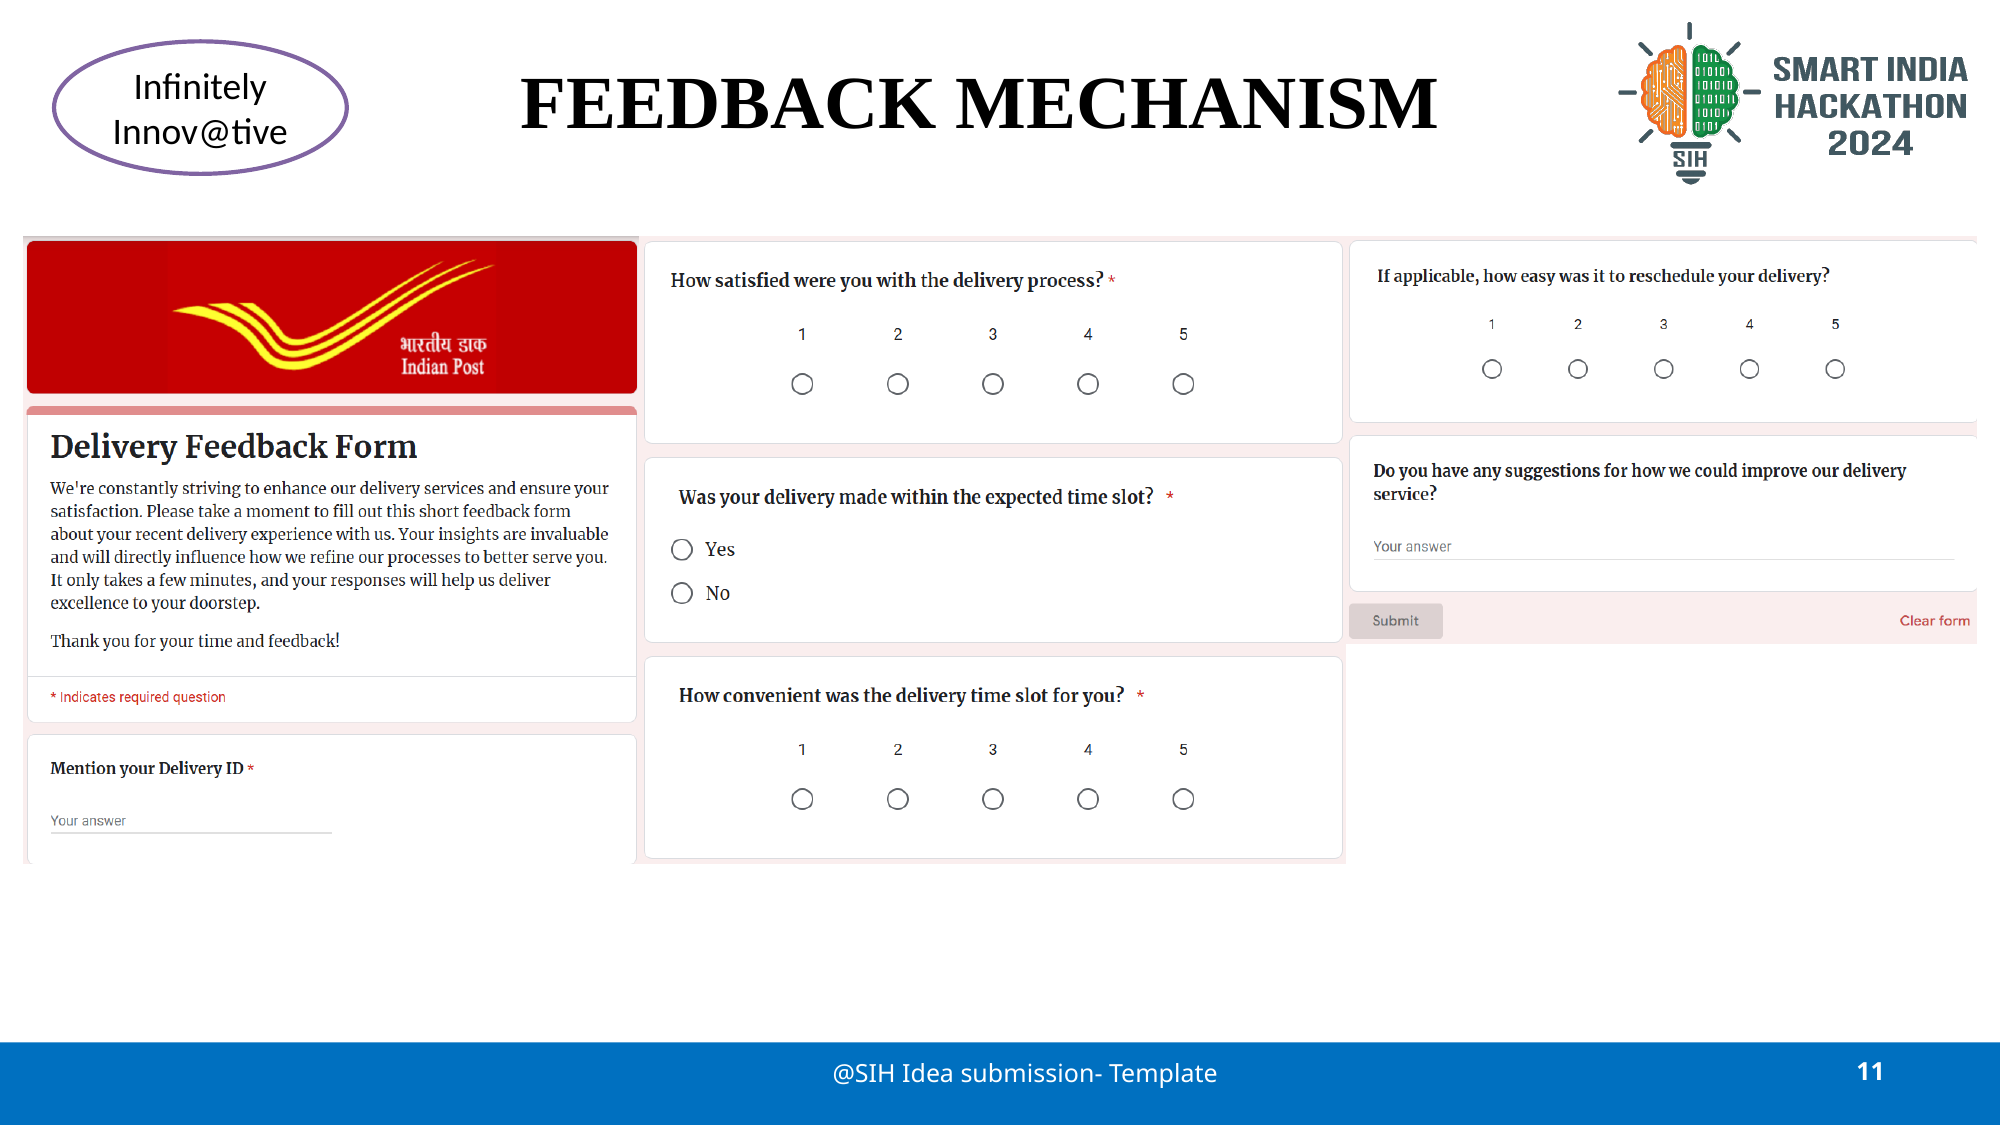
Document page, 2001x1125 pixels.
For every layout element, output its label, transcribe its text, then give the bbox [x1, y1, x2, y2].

picture [1607, 13, 1977, 202]
title FEEDBACK MECHANISM [342, 4, 1619, 193]
footer @SIH Idea submission- Template [762, 1042, 1289, 1103]
text_box [0, 1042, 2000, 1125]
picture [23, 236, 1977, 864]
text_box Infinitely Innov@tive [54, 41, 347, 174]
slide_number ‹#› [1433, 1042, 1900, 1103]
